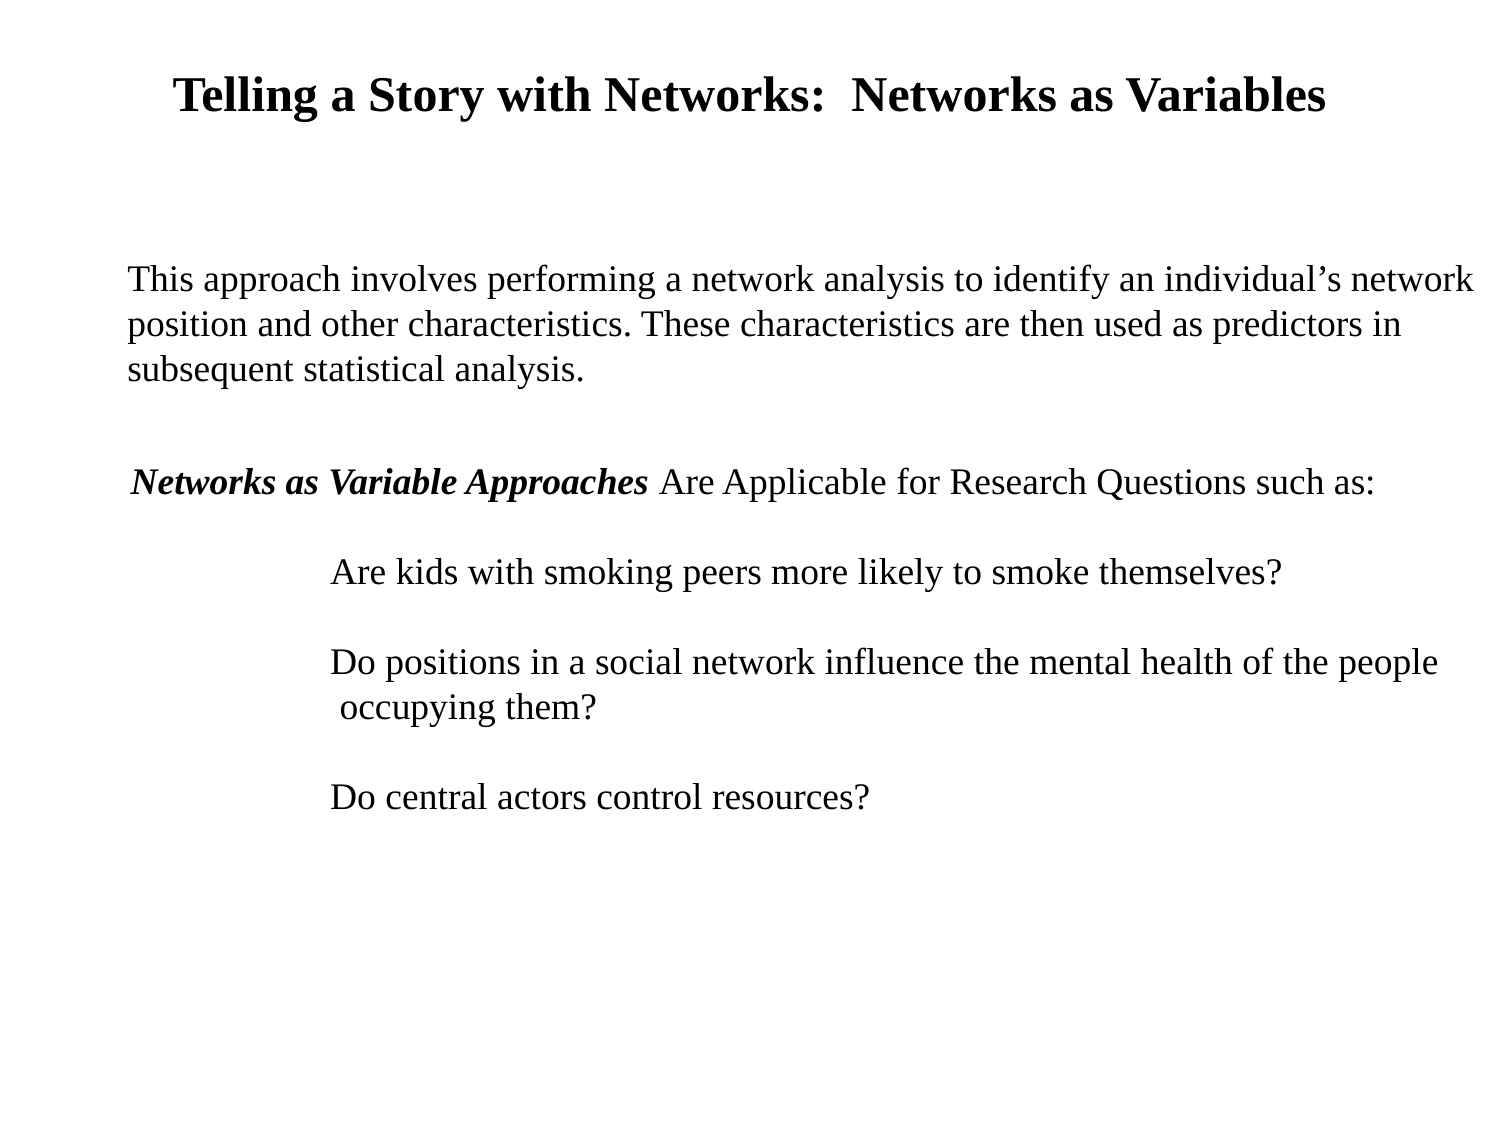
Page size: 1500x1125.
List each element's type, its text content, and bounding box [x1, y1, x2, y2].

text_box This approach involves performing a network analysis to identify an individual’s network position and other characteristics. These characteristics are then used as predictors in subsequent statistical analysis. [112, 246, 1500, 397]
text_box Telling a Story with Networks: Networks as Variables [157, 53, 1343, 129]
text_box Networks as Variable Approaches Are Applicable for Research Questions such as: Are kids with smoking peers more likely to smoke themselves? Do positions in a social network influence the mental health of the people occupying them? Do central actors control resources? [115, 449, 1465, 825]
